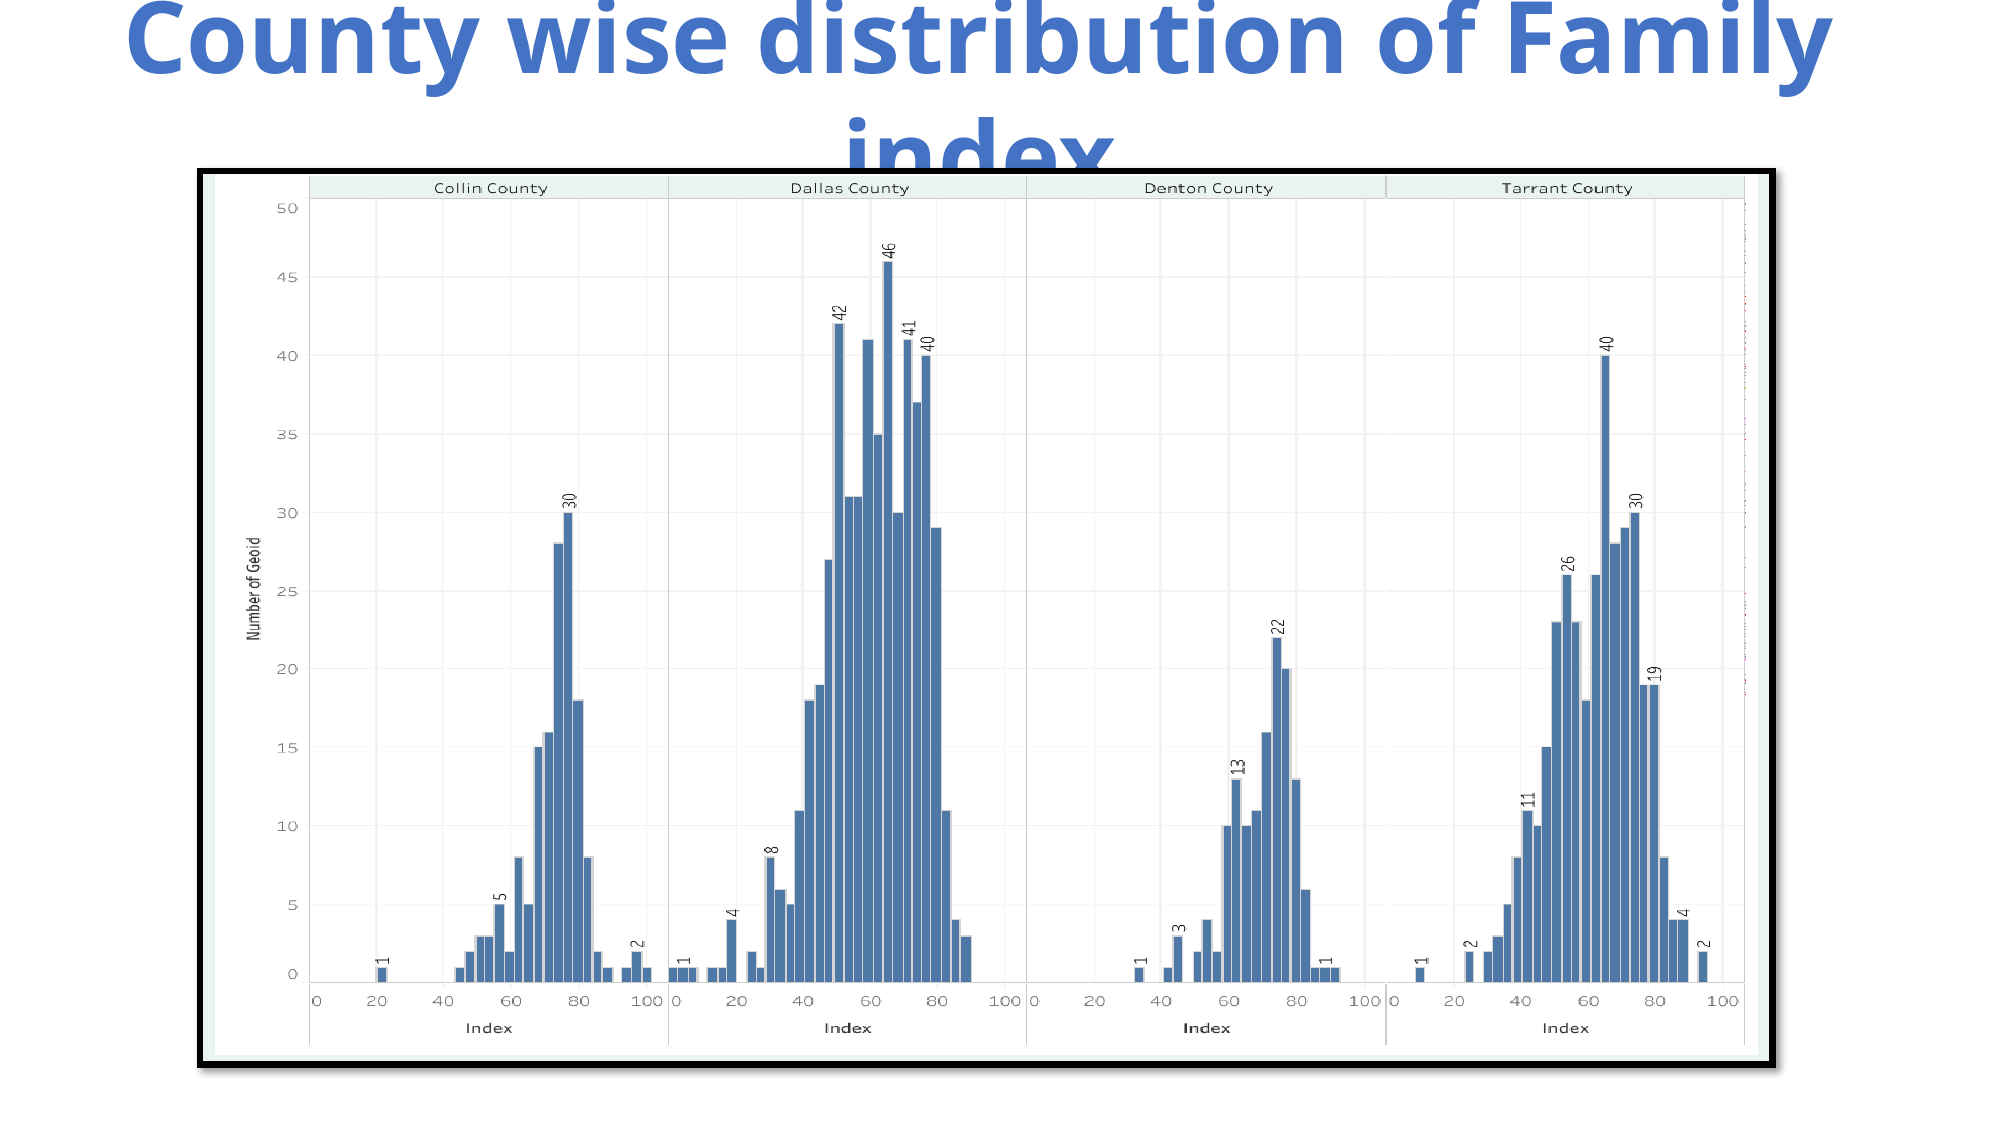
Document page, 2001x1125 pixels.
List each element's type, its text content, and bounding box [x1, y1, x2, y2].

picture [203, 174, 1770, 1062]
text_box County wise distribution of Family index [79, 0, 1880, 214]
